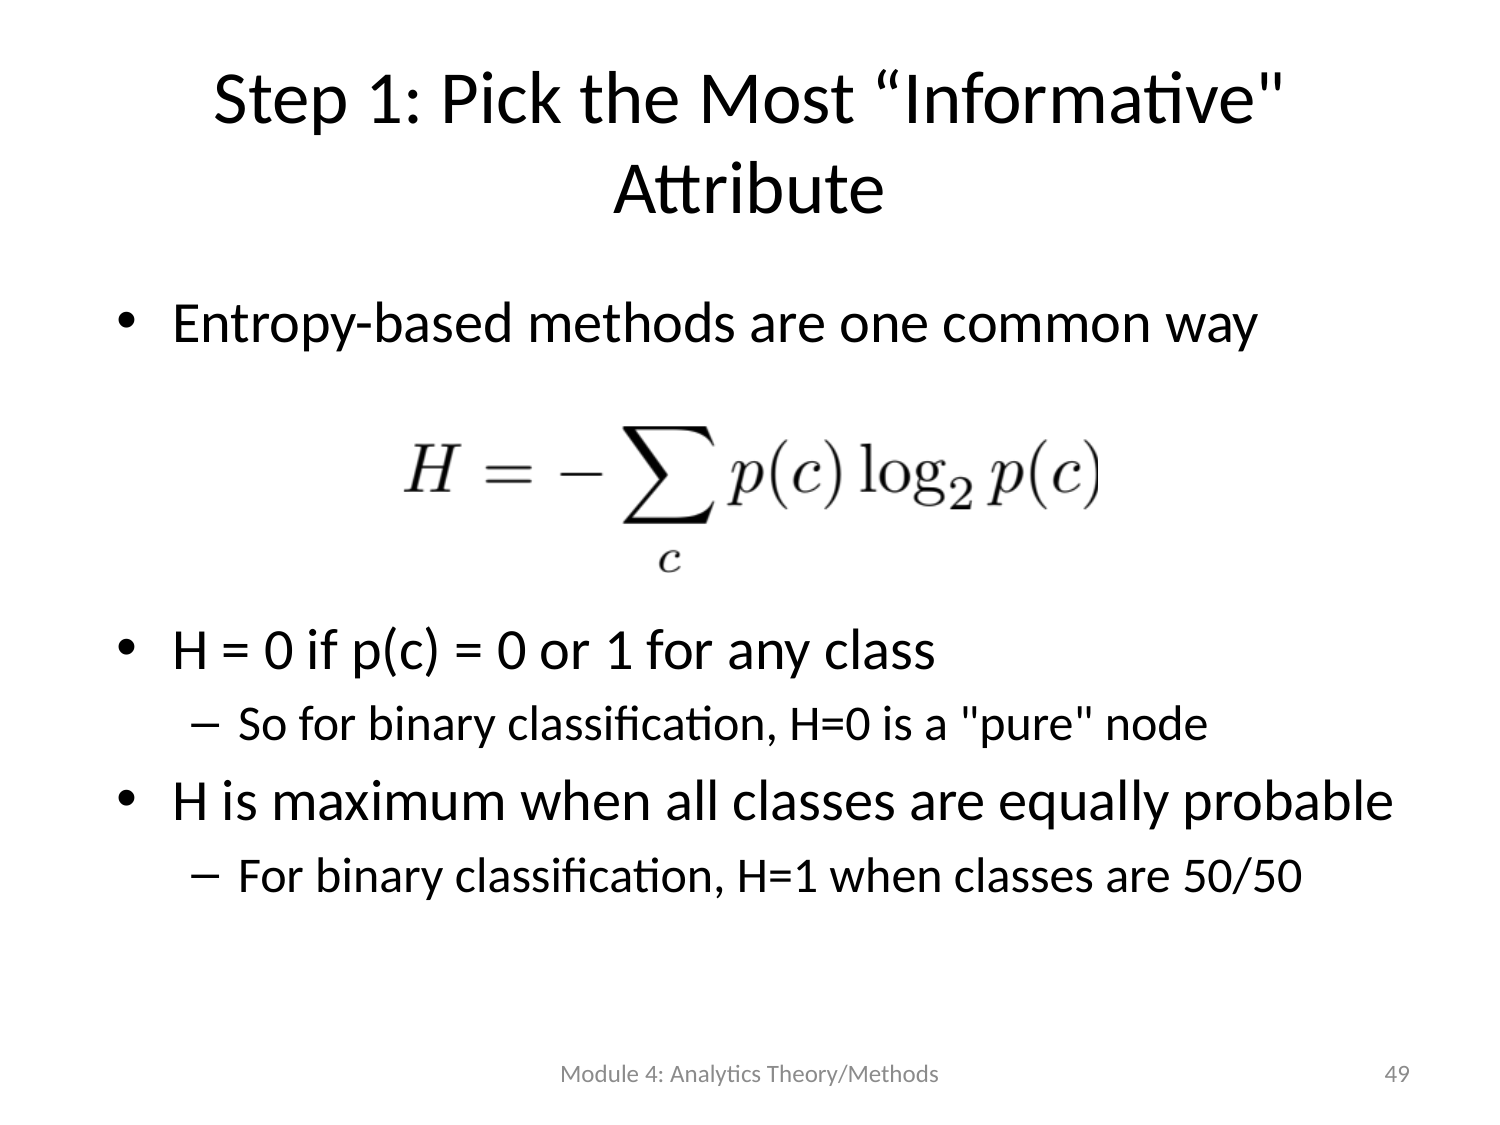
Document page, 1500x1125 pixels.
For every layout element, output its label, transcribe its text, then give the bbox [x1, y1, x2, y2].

footer Module 4: Analytics Theory/Methods [512, 1042, 988, 1103]
picture [403, 425, 1099, 573]
slide_number 49 [1074, 1042, 1425, 1103]
list Entropy-based methods are one common way H = 0 if p(c) = 0 or 1 for any class So for binary classification, H=0 is a "pure" node H is maximum when all classes are equally probable For binary classification, H=1 when classes are 50/50 [101, 277, 1452, 1039]
title Step 1: Pick the Most “Informative" Attribute [75, 45, 1425, 233]
